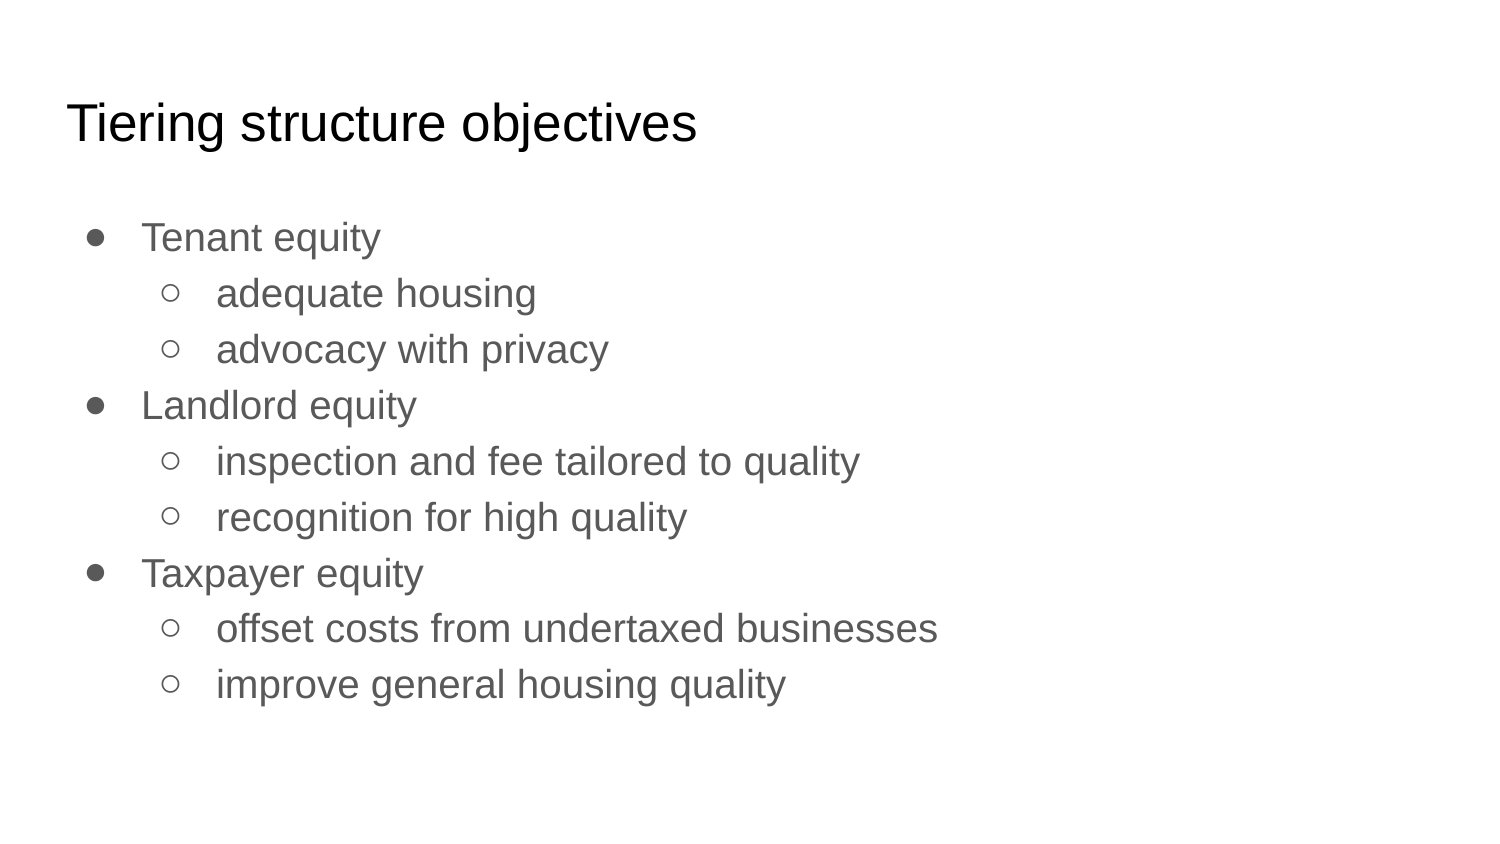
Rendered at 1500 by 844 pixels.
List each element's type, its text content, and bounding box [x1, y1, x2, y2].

list Tenant equity adequate housing advocacy with privacy Landlord equity inspection and fee tailored to quality recognition for high quality Taxpayer equity offset costs from undertaxed businesses improve general housing quality [51, 189, 1449, 770]
title Tiering structure objectives [51, 72, 1449, 167]
